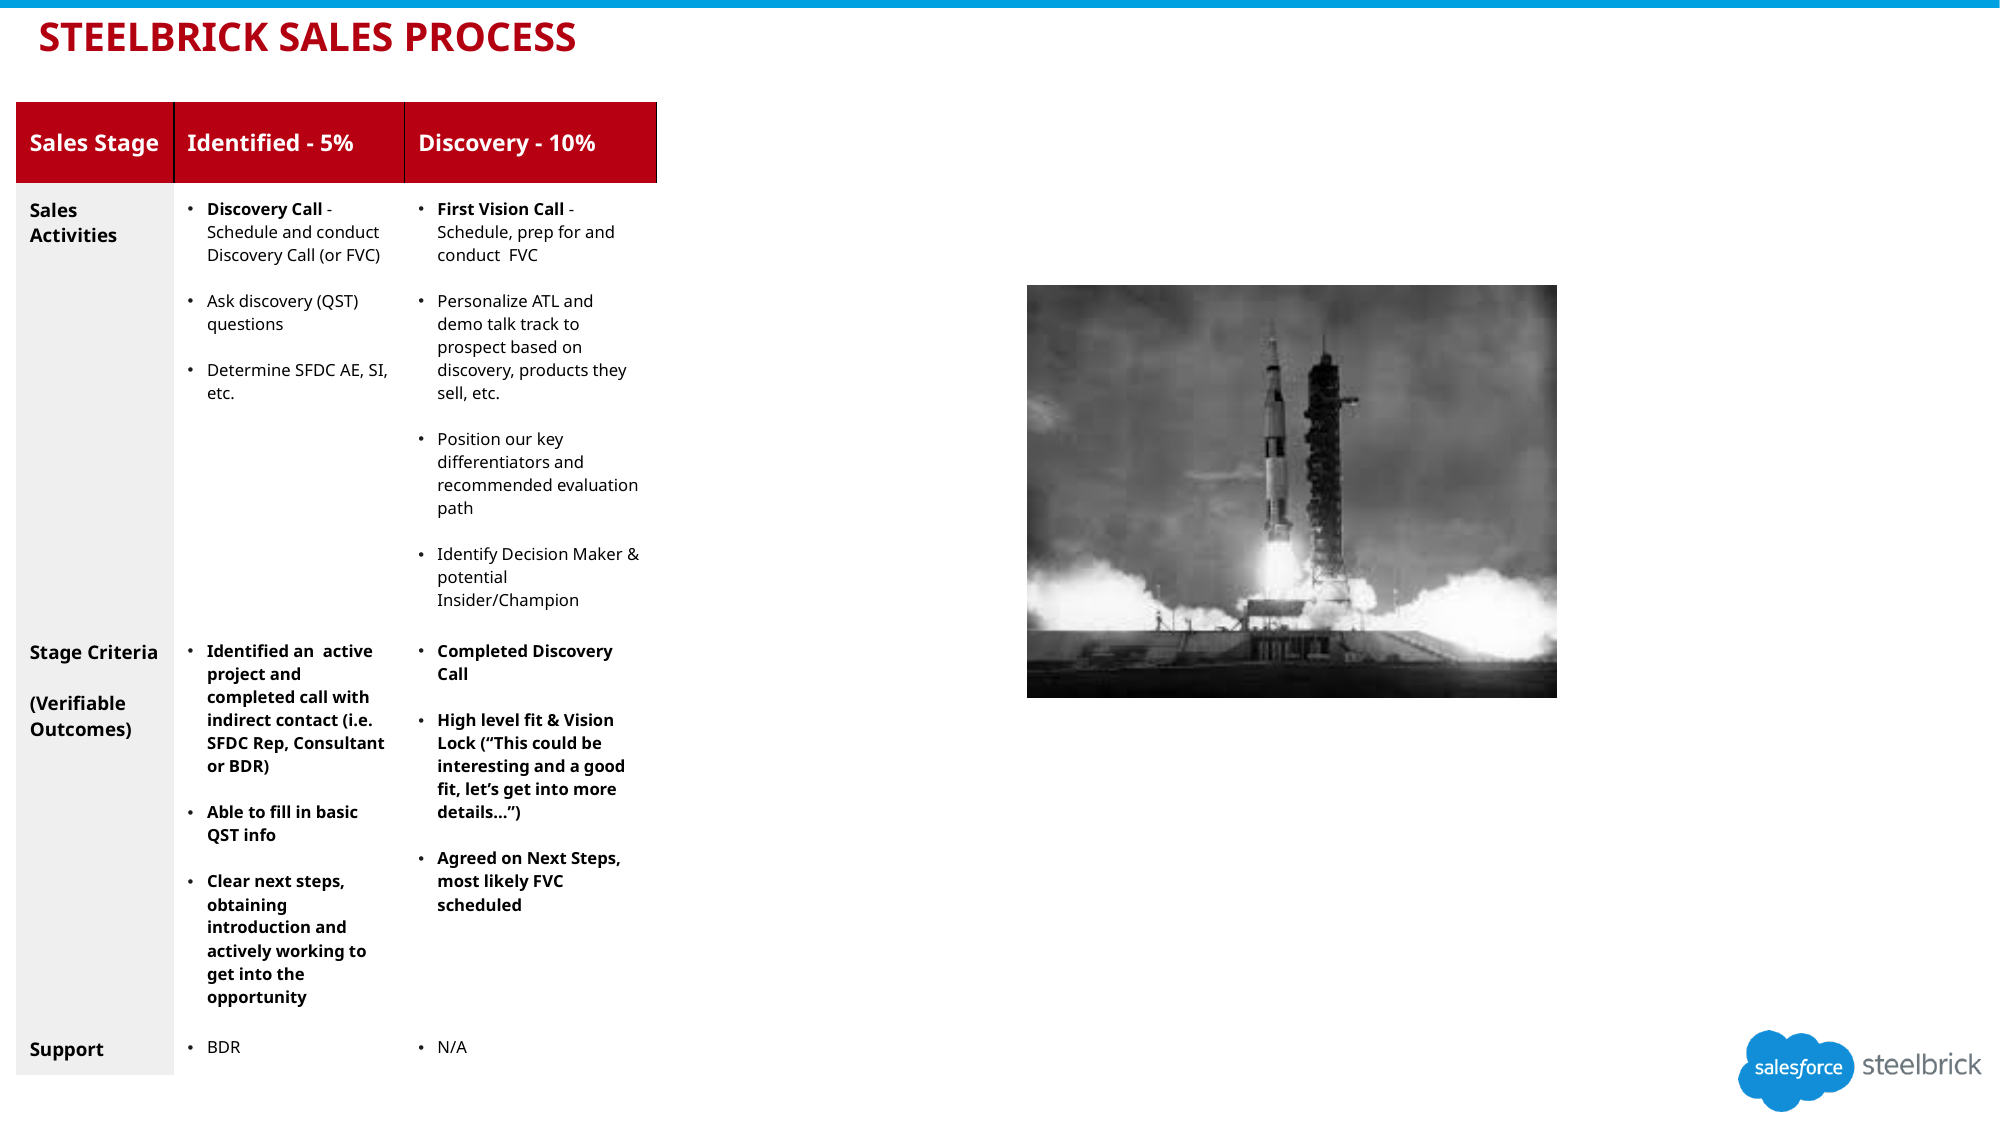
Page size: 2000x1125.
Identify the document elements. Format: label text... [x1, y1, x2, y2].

picture [1738, 1030, 1982, 1112]
table_cell First Vision Call - Schedule, prep for and conduct FVC Personalize ATL and demo talk track to prospect based on discovery, products they sell, etc. Position our key differentiators and recommended evaluation path Identify Decision Maker & potential Insider/Champion [404, 183, 656, 626]
table_cell N/A [404, 1022, 656, 1075]
table_header Discovery - 10% [405, 102, 656, 183]
table_cell Discovery Call - Schedule and conduct Discovery Call (or FVC) Ask discovery (QST) questions Determine SFDC AE, SI, etc. [174, 183, 404, 626]
picture [1027, 285, 1558, 699]
table_cell Sales Activities [16, 183, 174, 626]
table_cell Identified an active project and completed call with indirect contact (i.e. SFDC Rep, Consultant or BDR) Able to fill in basic QST info Clear next steps, obtaining introduction and actively working to get into the opportunity [174, 626, 404, 1022]
table_cell Completed Discovery Call High level fit & Vision Lock (“This could be interesting and a good fit, let’s get into more details…”) Agreed on Next Steps, most likely FVC scheduled [404, 626, 656, 1022]
table_cell BDR [174, 1022, 404, 1075]
table_header Identified - 5% [175, 102, 404, 183]
table_header Sales Stage [16, 102, 173, 183]
table_cell Stage Criteria (Verifiable Outcomes) [16, 626, 174, 1022]
table_cell Support [16, 1022, 174, 1075]
title STEELBRICK SALES PROCESS [18, 0, 1777, 76]
